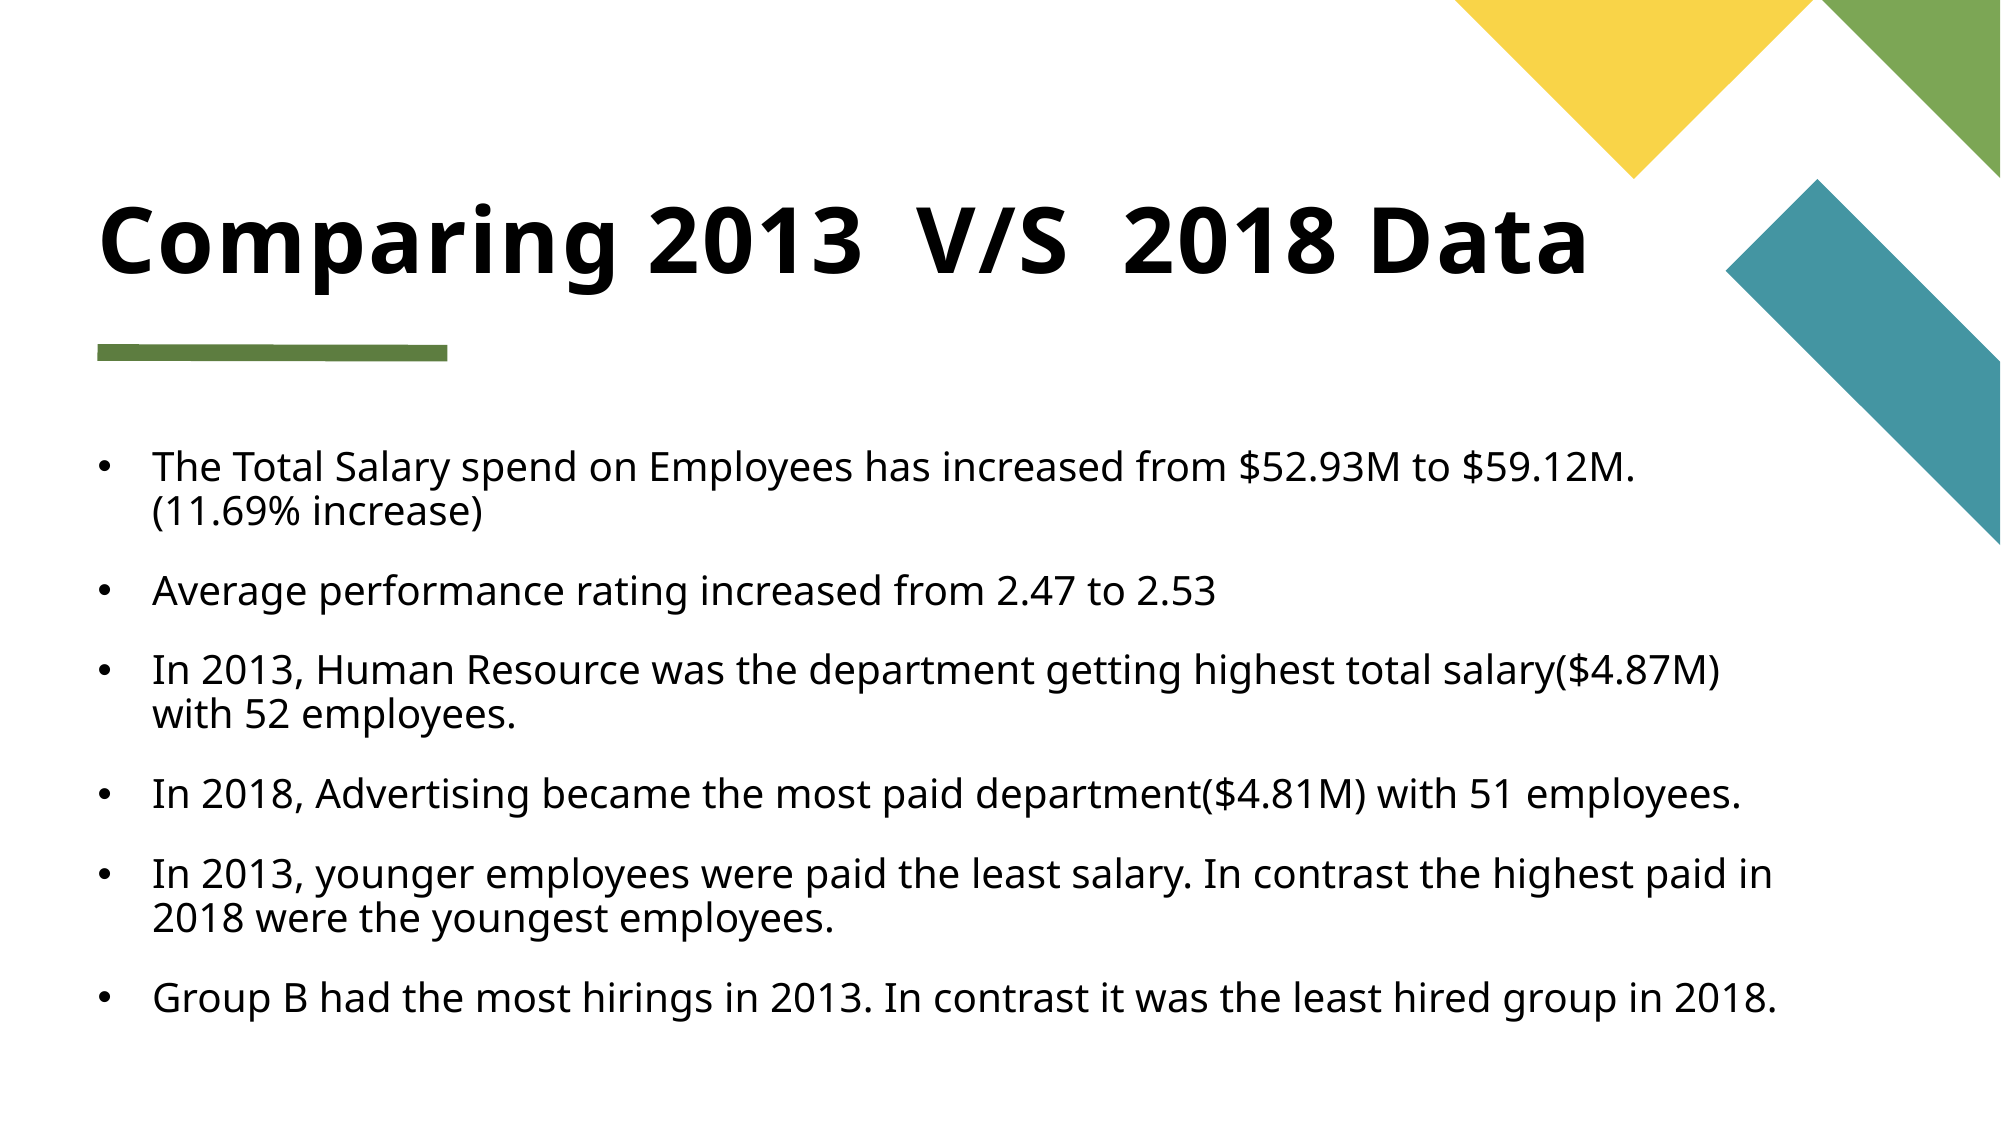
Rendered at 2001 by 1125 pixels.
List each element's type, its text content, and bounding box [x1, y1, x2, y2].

list The Total Salary spend on Employees has increased from $52.93M to $59.12M. (11.69% increase) Average performance rating increased from 2.47 to 2.53 In 2013, Human Resource was the department getting highest total salary($4.87M) with 52 employees. In 2018, Advertising became the most paid department($4.81M) with 51 employees. In 2013, younger employees were paid the least salary. In contrast the highest paid in 2018 were the youngest employees. Group B had the most hirings in 2013. In contrast it was the least hired group in 2018. [97, 439, 1797, 1030]
title Comparing 2013 V/S 2018 Data [97, 45, 1702, 291]
